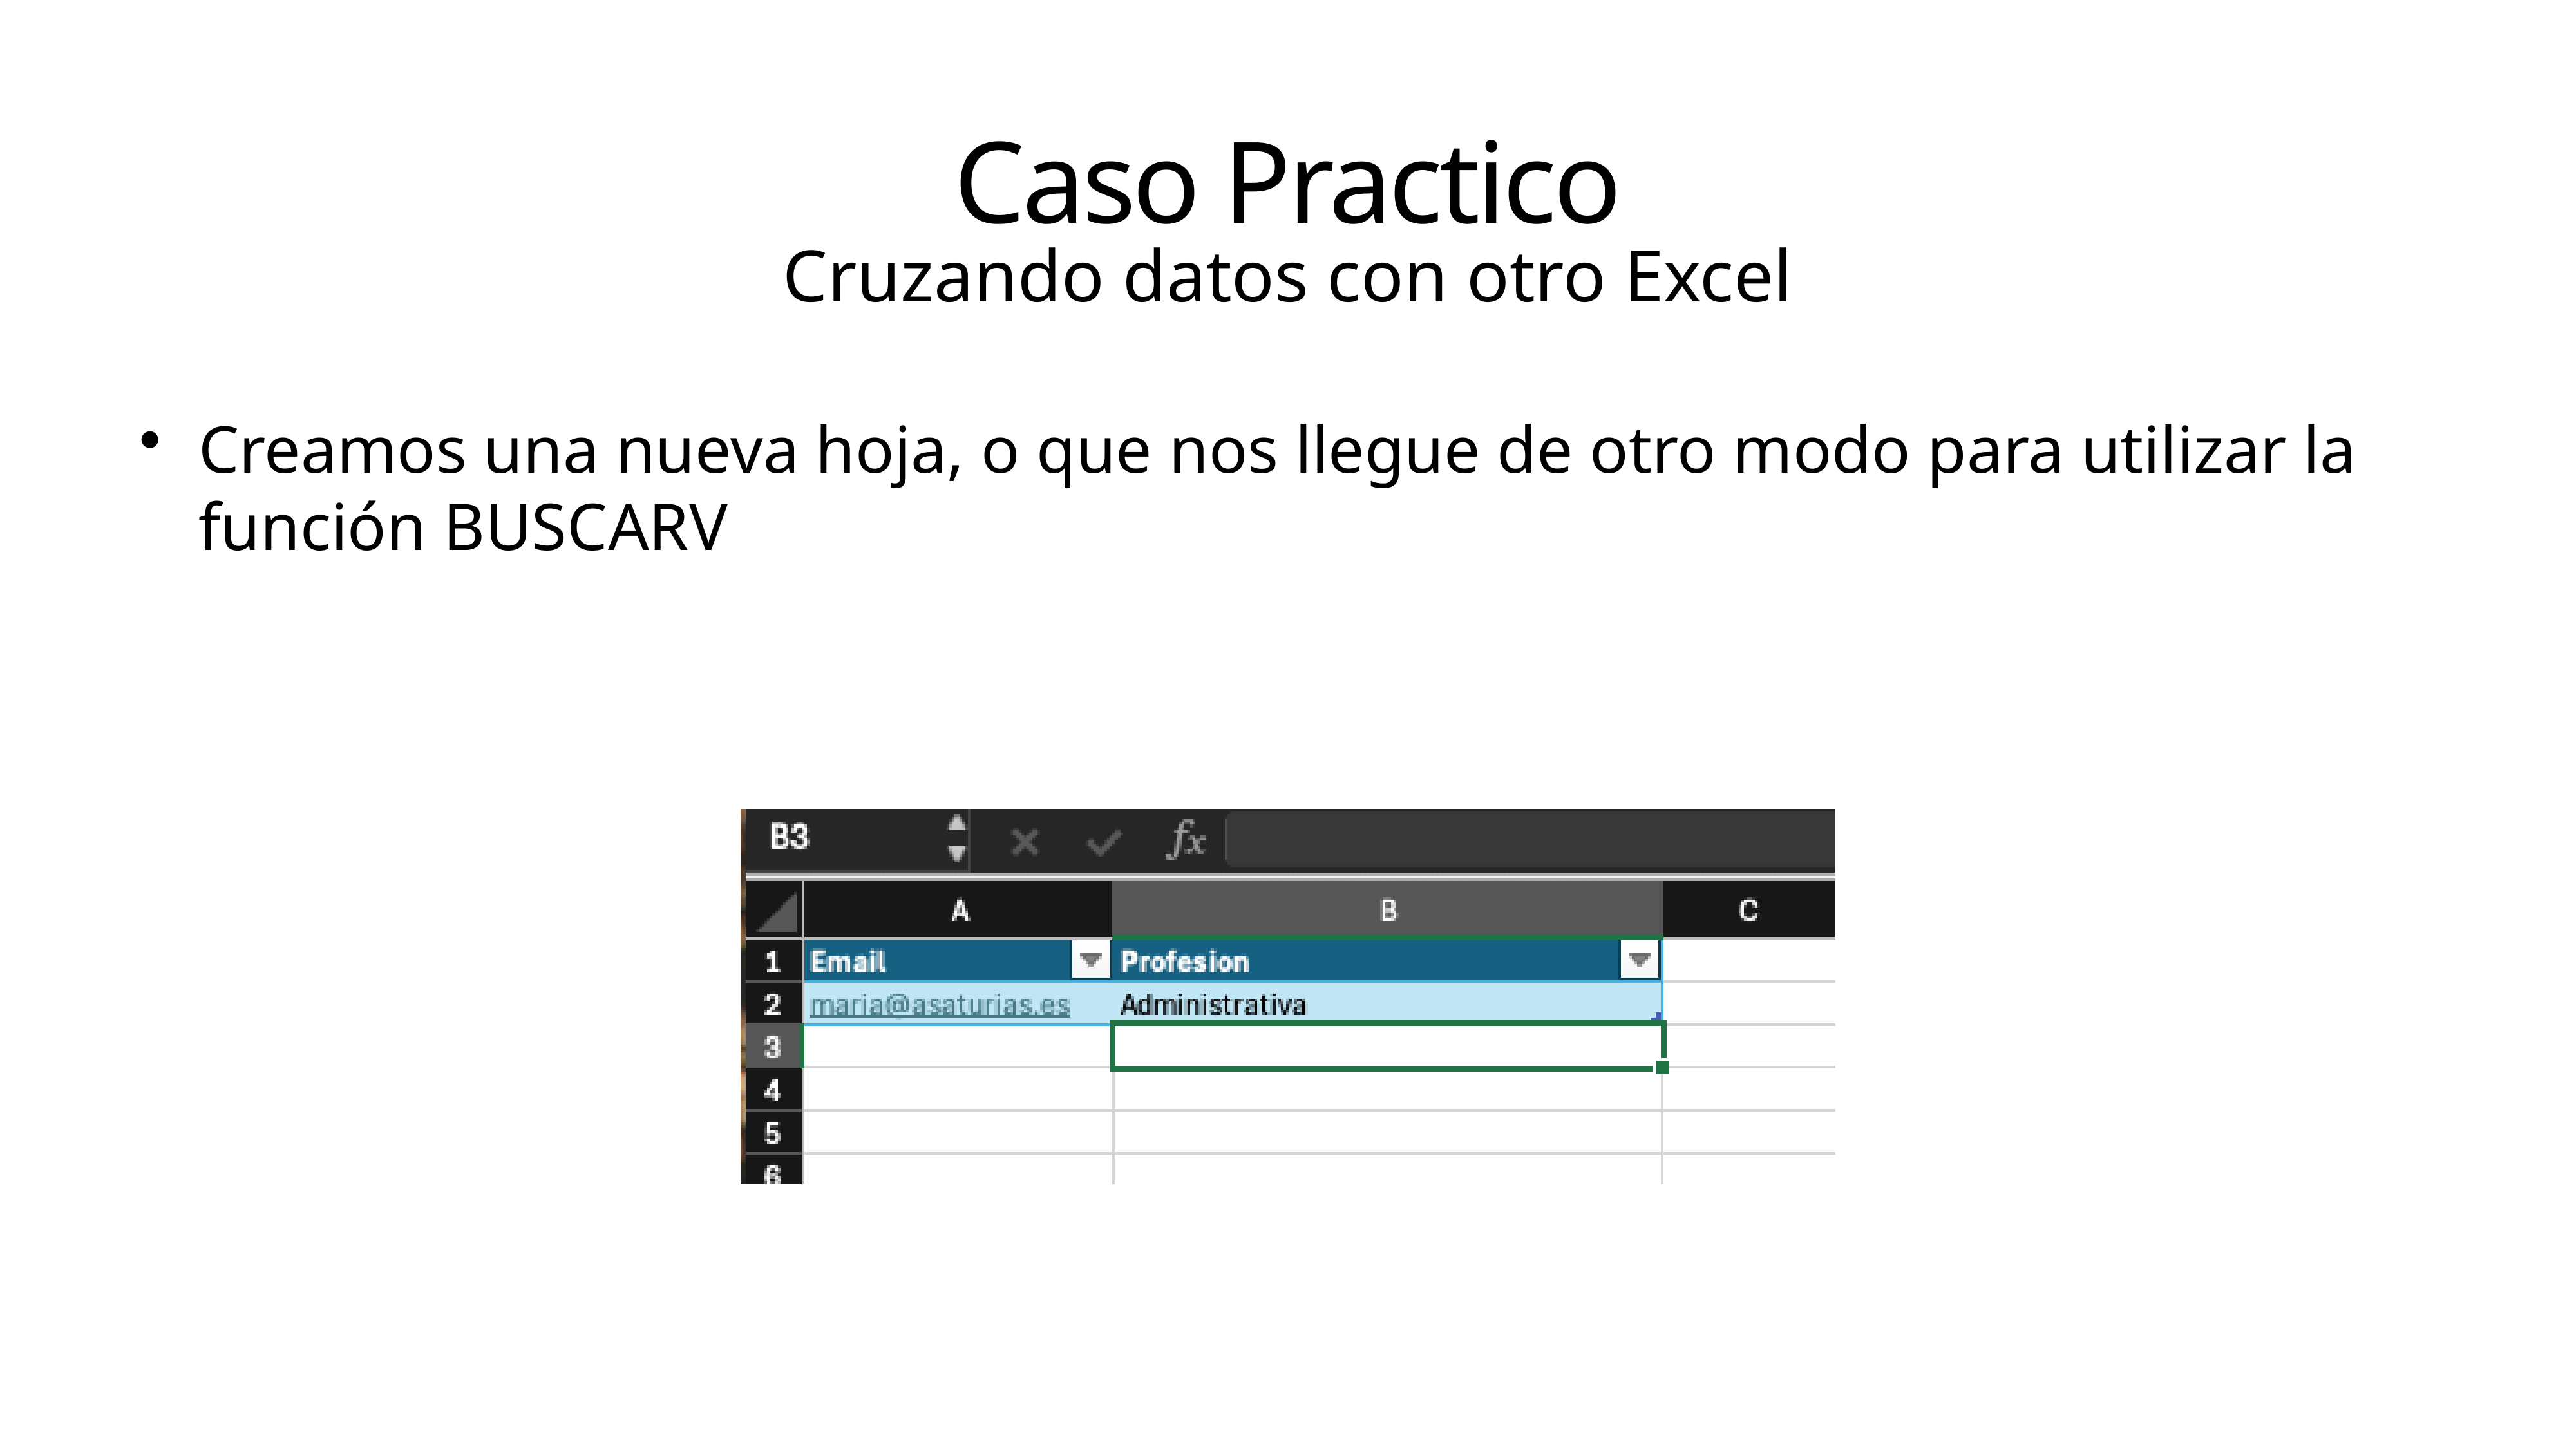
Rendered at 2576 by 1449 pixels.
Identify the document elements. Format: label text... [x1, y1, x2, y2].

picture [741, 809, 1835, 1184]
list Creamos una nueva hoja, o que nos llegue de otro modo para utilizar la función BUSCARV [133, 403, 2443, 1295]
title Caso Practico [133, 85, 2443, 225]
list Cruzando datos con otro Excel [133, 225, 2443, 334]
